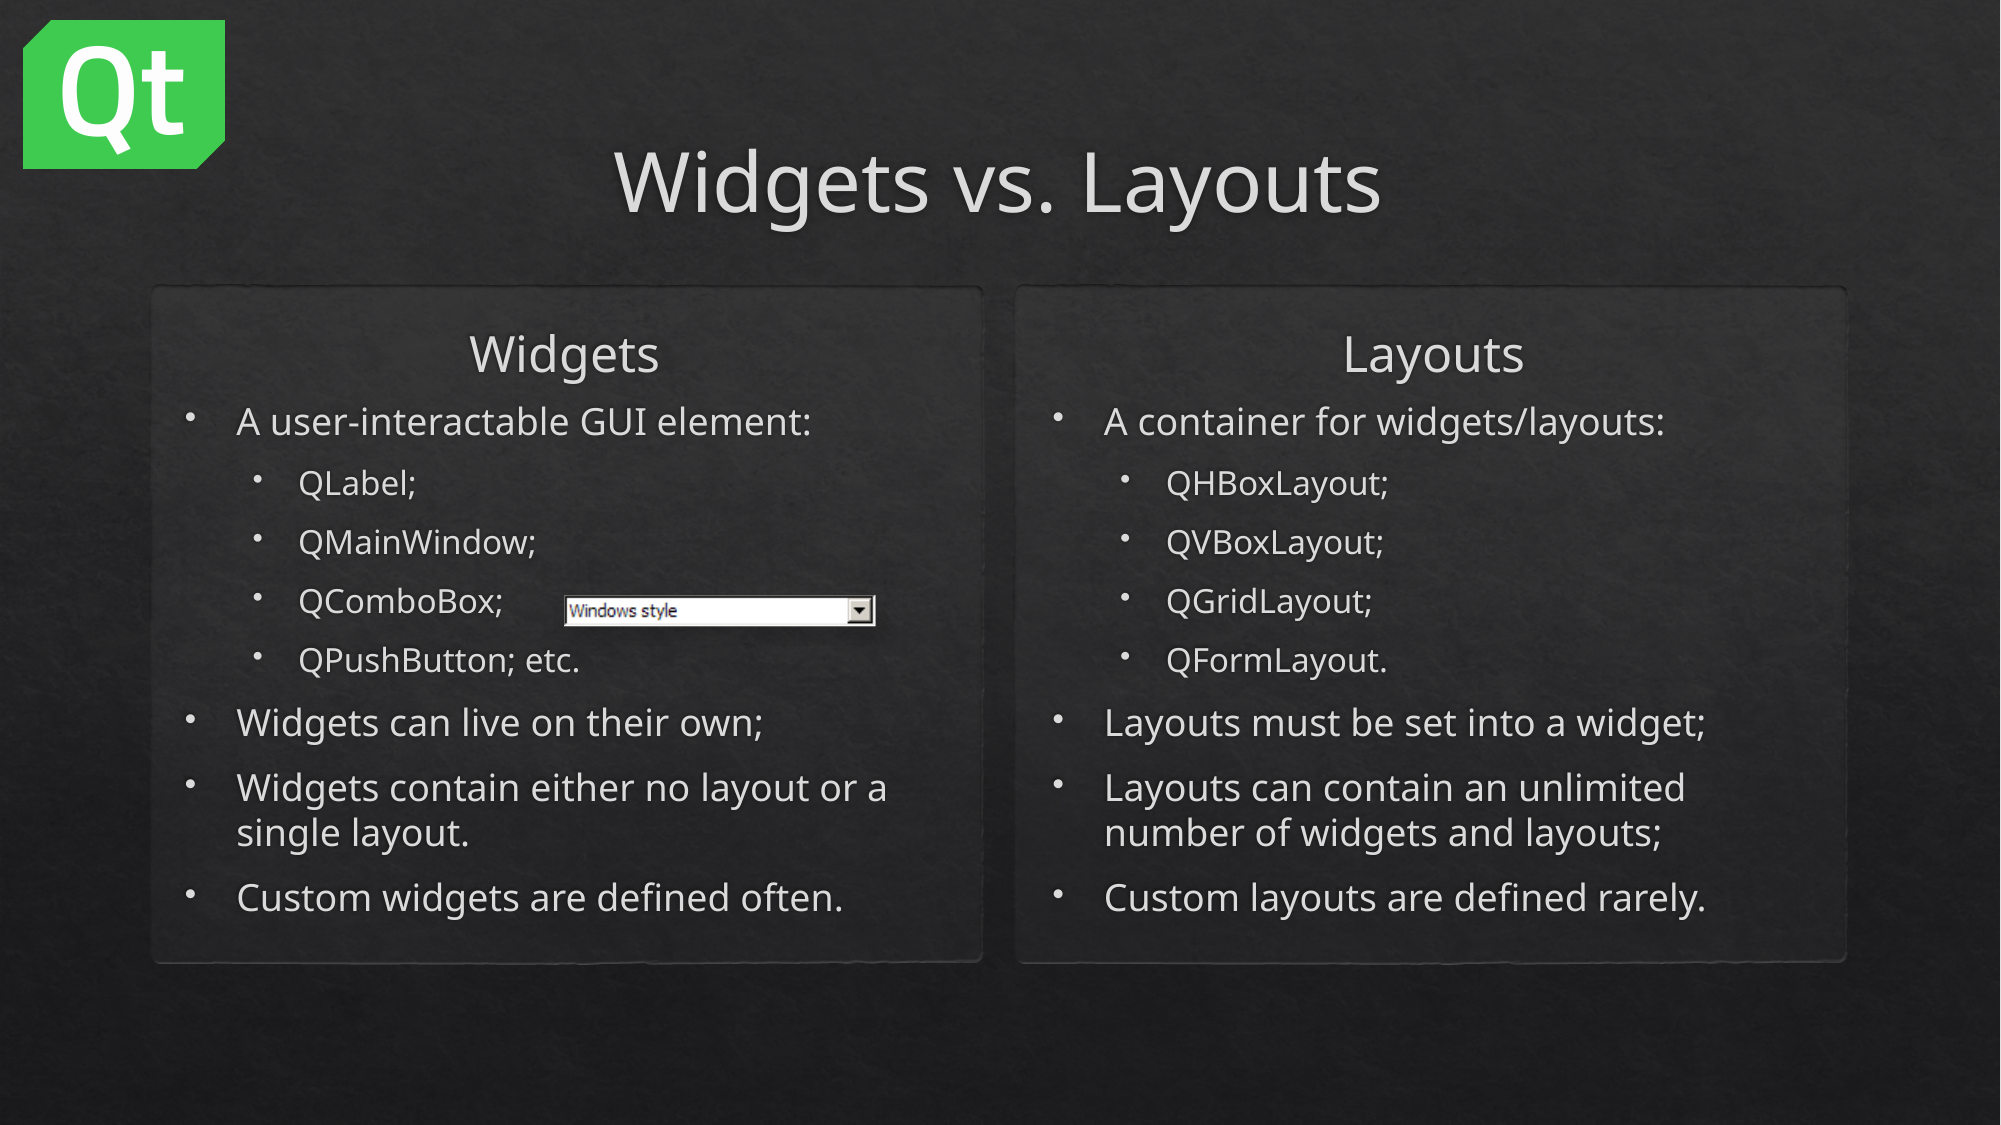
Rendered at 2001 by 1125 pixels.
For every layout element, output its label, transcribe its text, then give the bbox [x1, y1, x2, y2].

picture [1013, 284, 1849, 965]
picture [23, 20, 226, 169]
list Layouts [1032, 301, 1836, 388]
title Widgets vs. Layouts [149, 99, 1849, 260]
list A user-interactable GUI element: QLabel; QMainWindow; QComboBox; QPushButton; etc. Widgets can live on their own; Widgets contain either no layout or a single layout. Custom widgets are defined often. [165, 390, 965, 950]
list A container for widgets/layouts: QHBoxLayout; QVBoxLayout; QGridLayout; QFormLayout. Layouts must be set into a widget; Layouts can contain an unlimited number of widgets and layouts; Custom layouts are defined rarely. [1032, 390, 1836, 950]
picture [149, 284, 985, 965]
list Widgets [165, 301, 965, 387]
